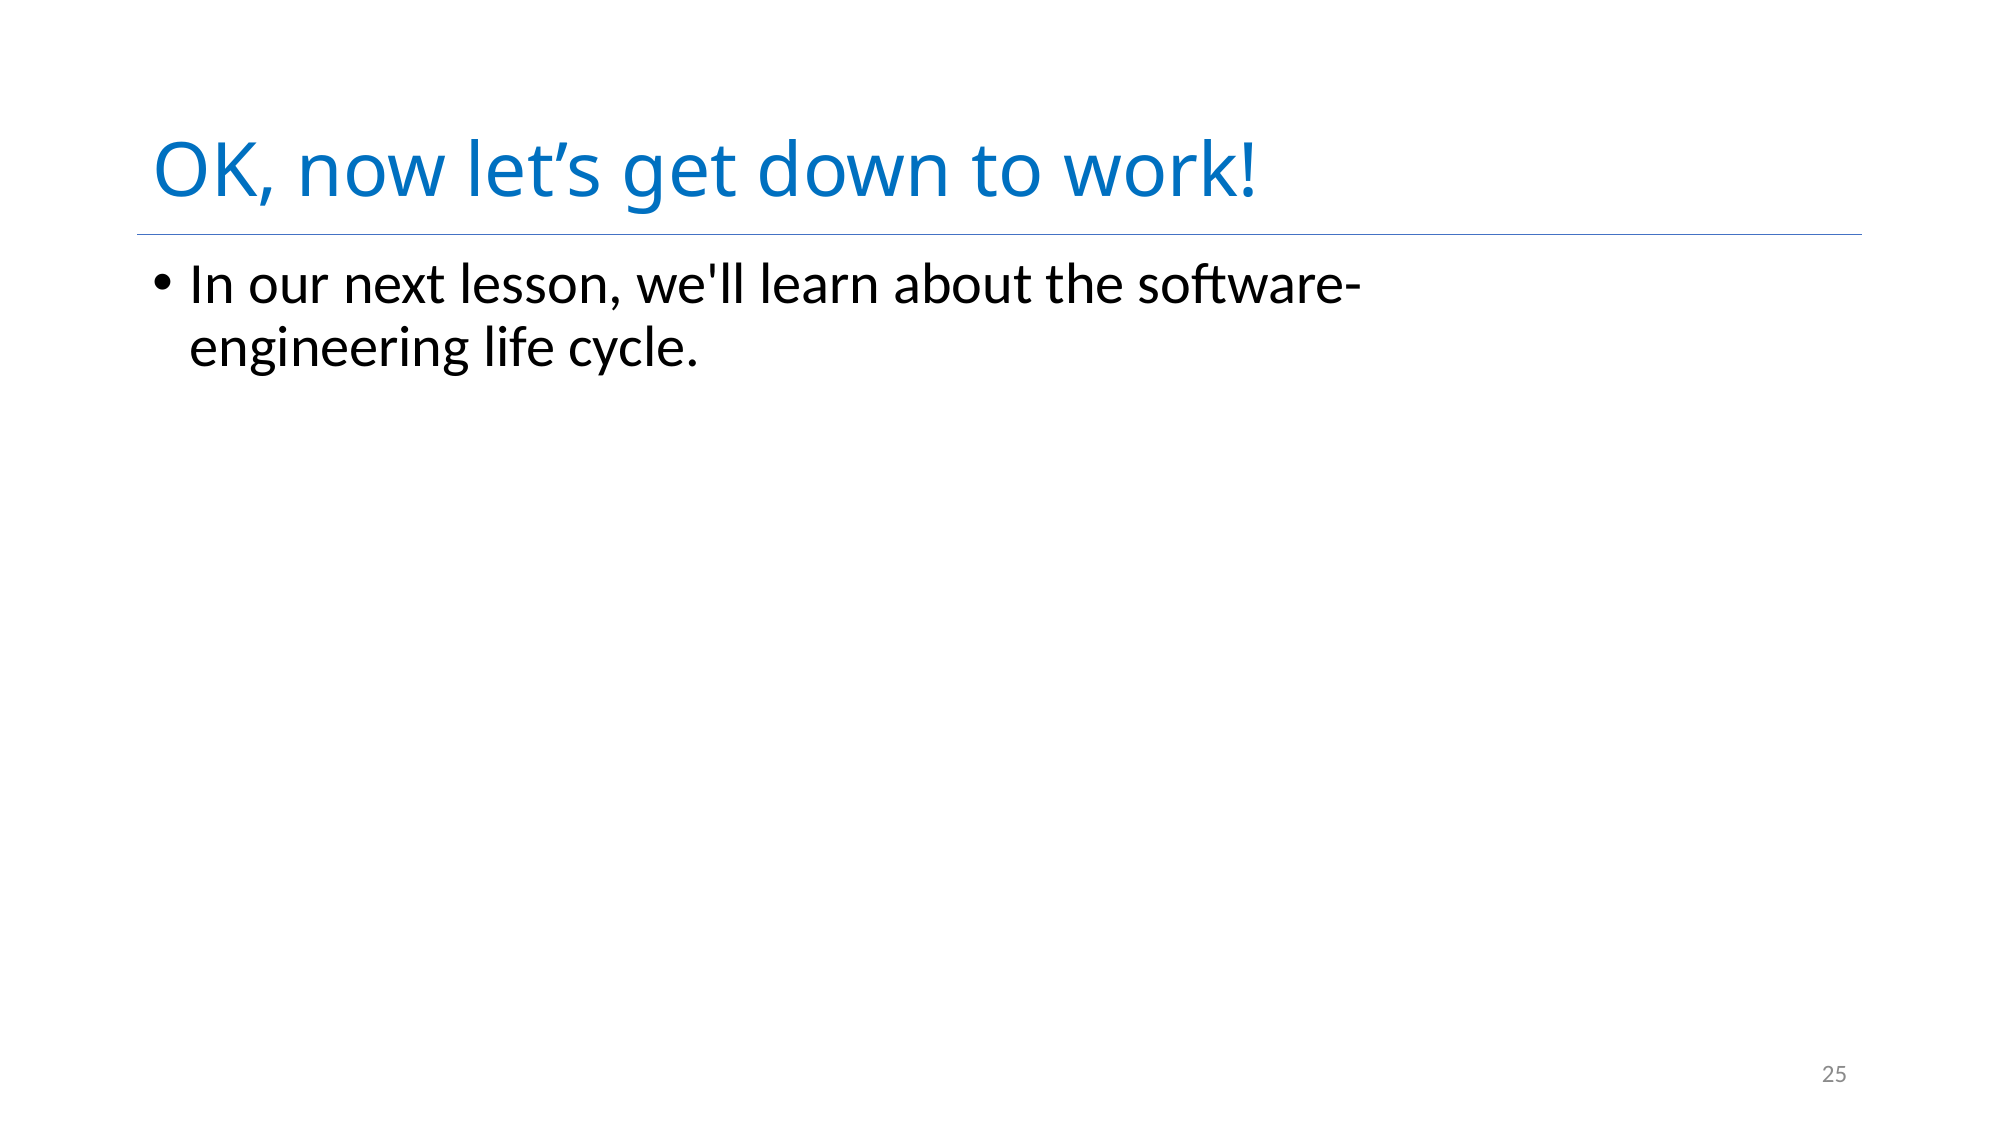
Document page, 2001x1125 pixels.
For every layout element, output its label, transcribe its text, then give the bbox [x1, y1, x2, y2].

slide_number 25 [1412, 1042, 1863, 1103]
title OK, now let’s get down to work! [137, 3, 1863, 221]
list In our next lesson, we'll learn about the software-engineering life cycle. [137, 246, 1432, 960]
